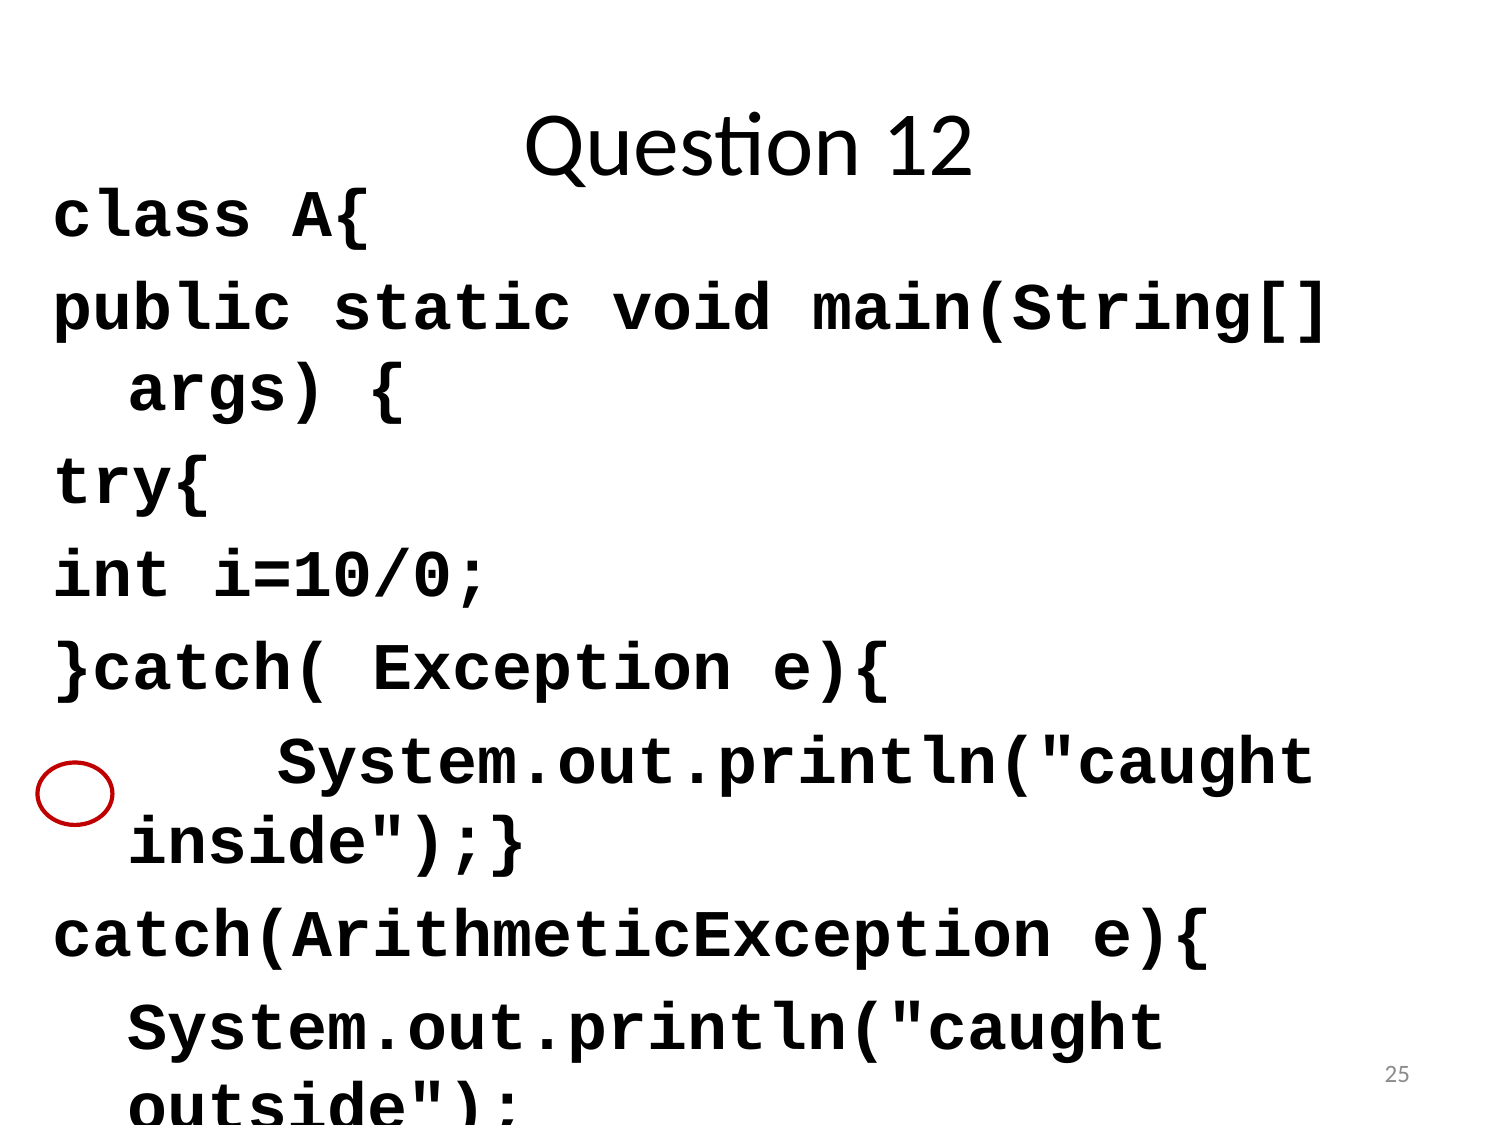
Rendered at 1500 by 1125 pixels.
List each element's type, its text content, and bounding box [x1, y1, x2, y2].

title Question 12 [75, 45, 1425, 233]
list class A{ public static void main(String[] args) { try{ int i=10/0; }catch( Exception e){ System.out.println("caught inside");} catch(ArithmeticException e){ System.out.println("caught outside"); }}} What is the result of compilation/execution of the code? Code does not compile Code compiles and prints nothing Code compiles and prints “caught outside” Code compiles and prints “caught inside” [37, 162, 1388, 905]
slide_number 25 [1074, 1042, 1425, 1103]
text_box [35, 760, 115, 828]
